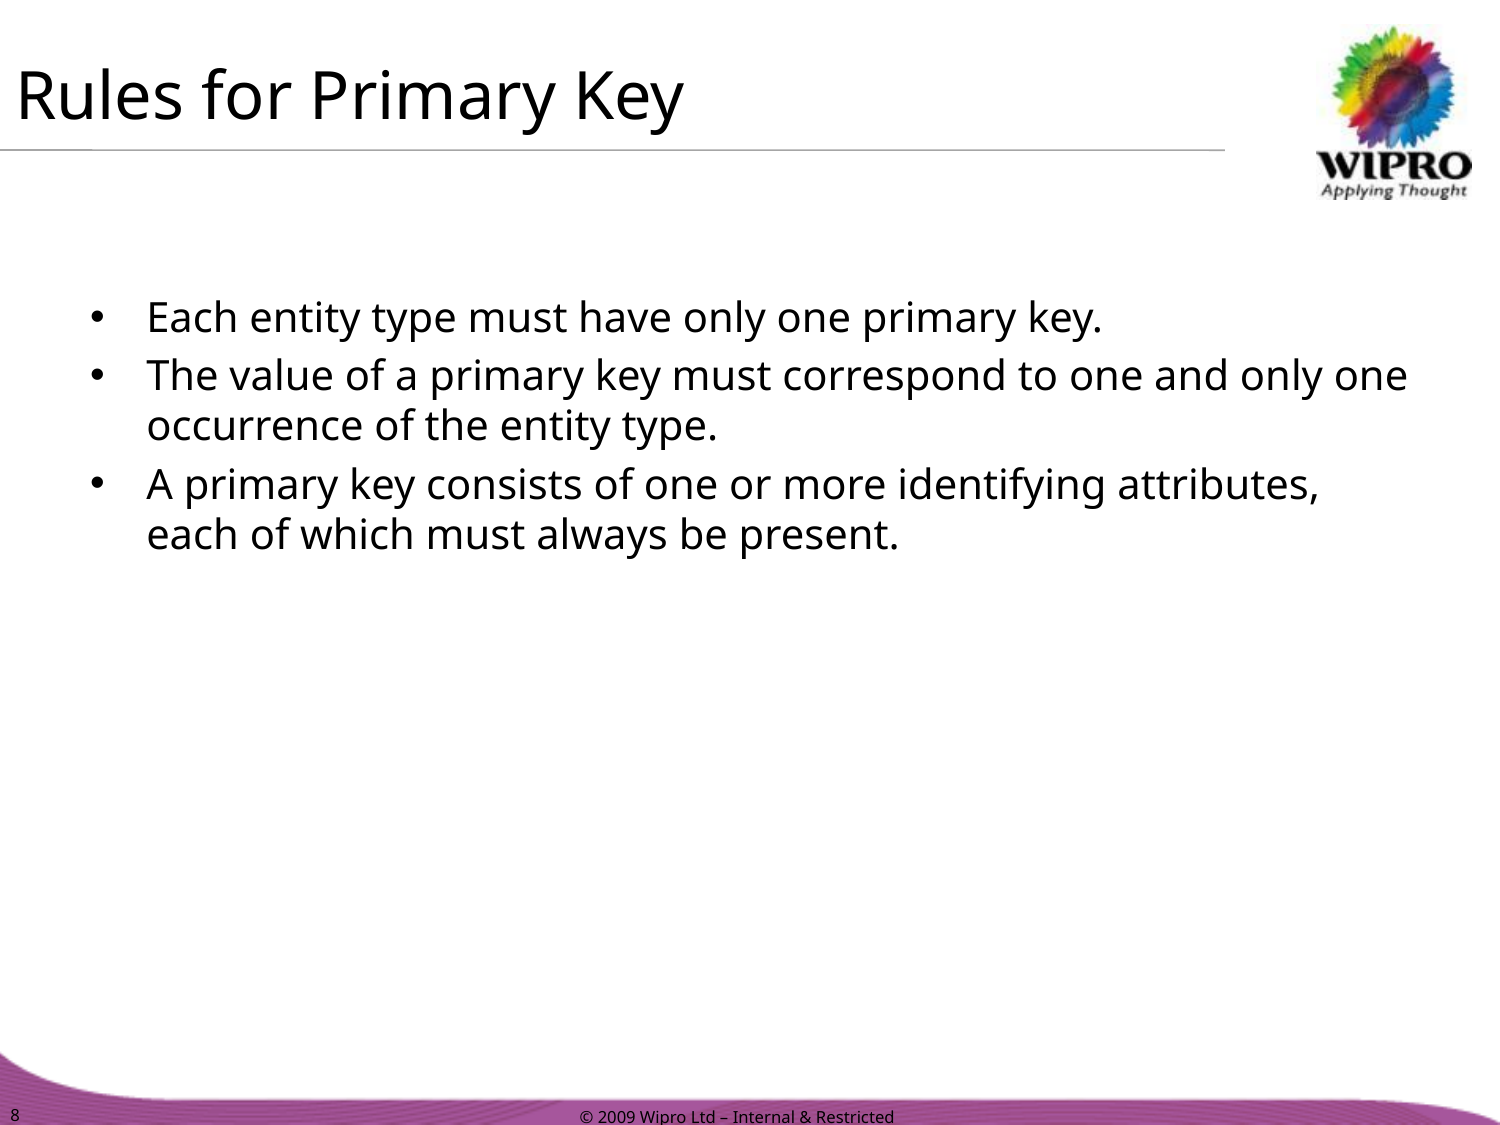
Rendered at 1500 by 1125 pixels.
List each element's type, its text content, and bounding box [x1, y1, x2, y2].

title Rules for Primary Key [0, 35, 1263, 150]
text_box Each entity type must have only one primary key. The value of a primary key must correspond to one and only one occurrence of the entity type. A primary key consists of one or more identifying attributes, each of which must always be present. [74, 224, 1425, 1038]
picture [1316, 24, 1472, 200]
picture [0, 1037, 1500, 1125]
